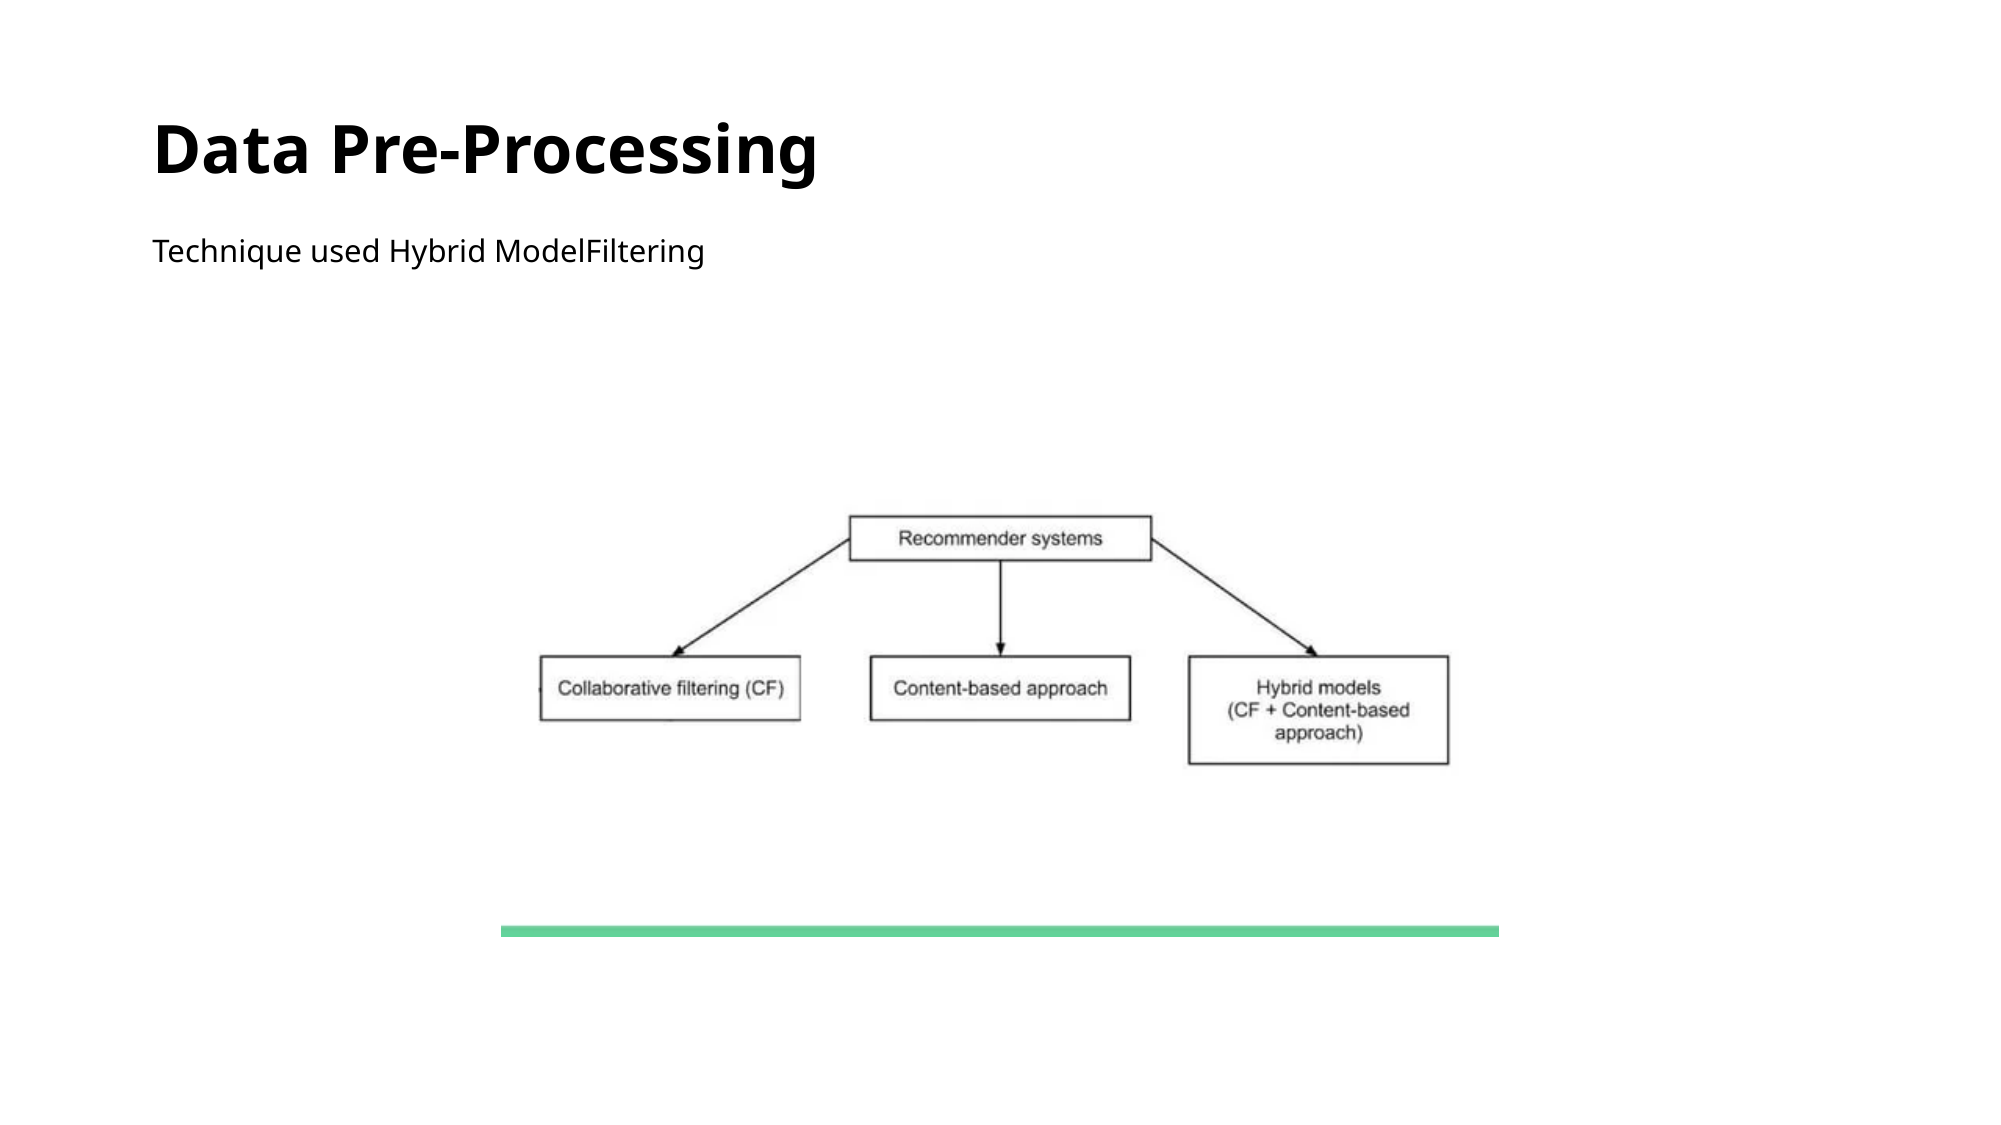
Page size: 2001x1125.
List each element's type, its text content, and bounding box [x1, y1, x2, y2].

title Data Pre-Processing Technique used Hybrid ModelFiltering [137, 59, 1863, 278]
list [501, 375, 1499, 937]
